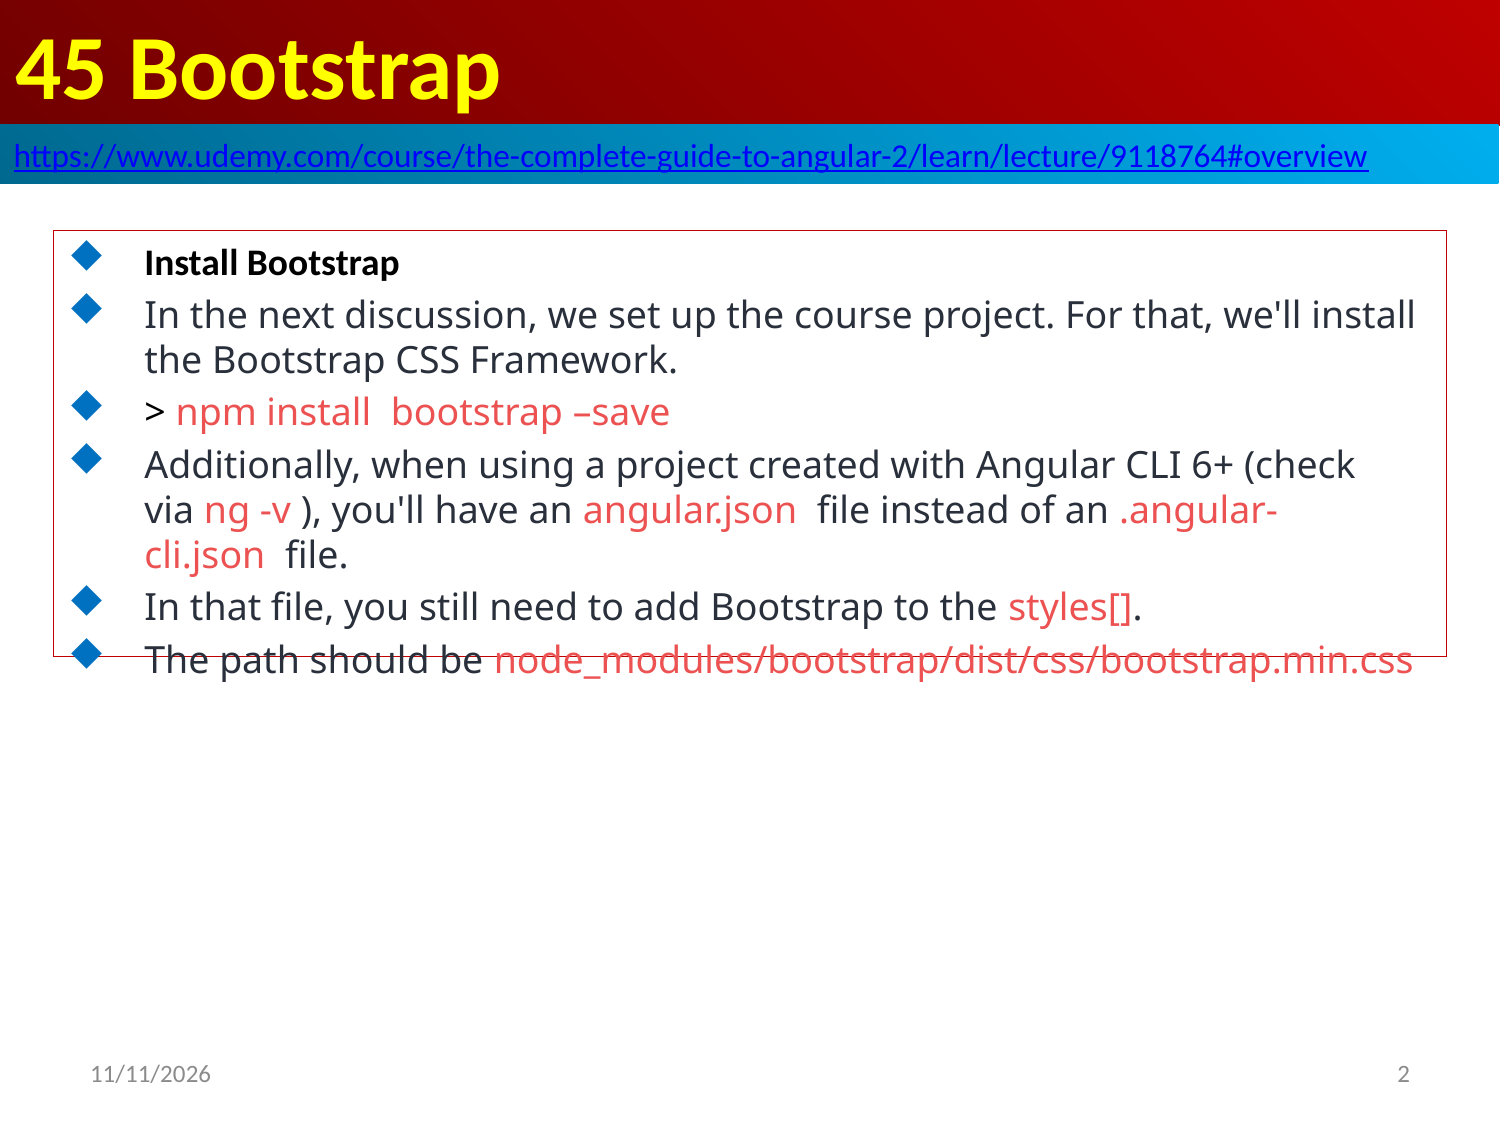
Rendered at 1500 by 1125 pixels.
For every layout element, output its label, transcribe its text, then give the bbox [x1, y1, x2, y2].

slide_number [75, 1042, 425, 1103]
text_box https://www.udemy.com/course/the-complete-guide-to-angular-2/learn/lecture/9118764#overview [0, 124, 1499, 184]
slide_number 2 [1074, 1042, 1425, 1103]
title 45 Bootstrap [0, 0, 1500, 126]
subtitle Install Bootstrap In the next discussion, we set up the course project. For that, we'll install the Bootstrap CSS Framework. > npm install bootstrap –save Additionally, when using a project created with Angular CLI 6+ (check via ng -v ), you'll have an angular.json file instead of an .angular-cli.json file. In that file, you still need to add Bootstrap to the styles[]. The path should be node_modules/bootstrap/dist/css/bootstrap.min.css [53, 230, 1447, 657]
